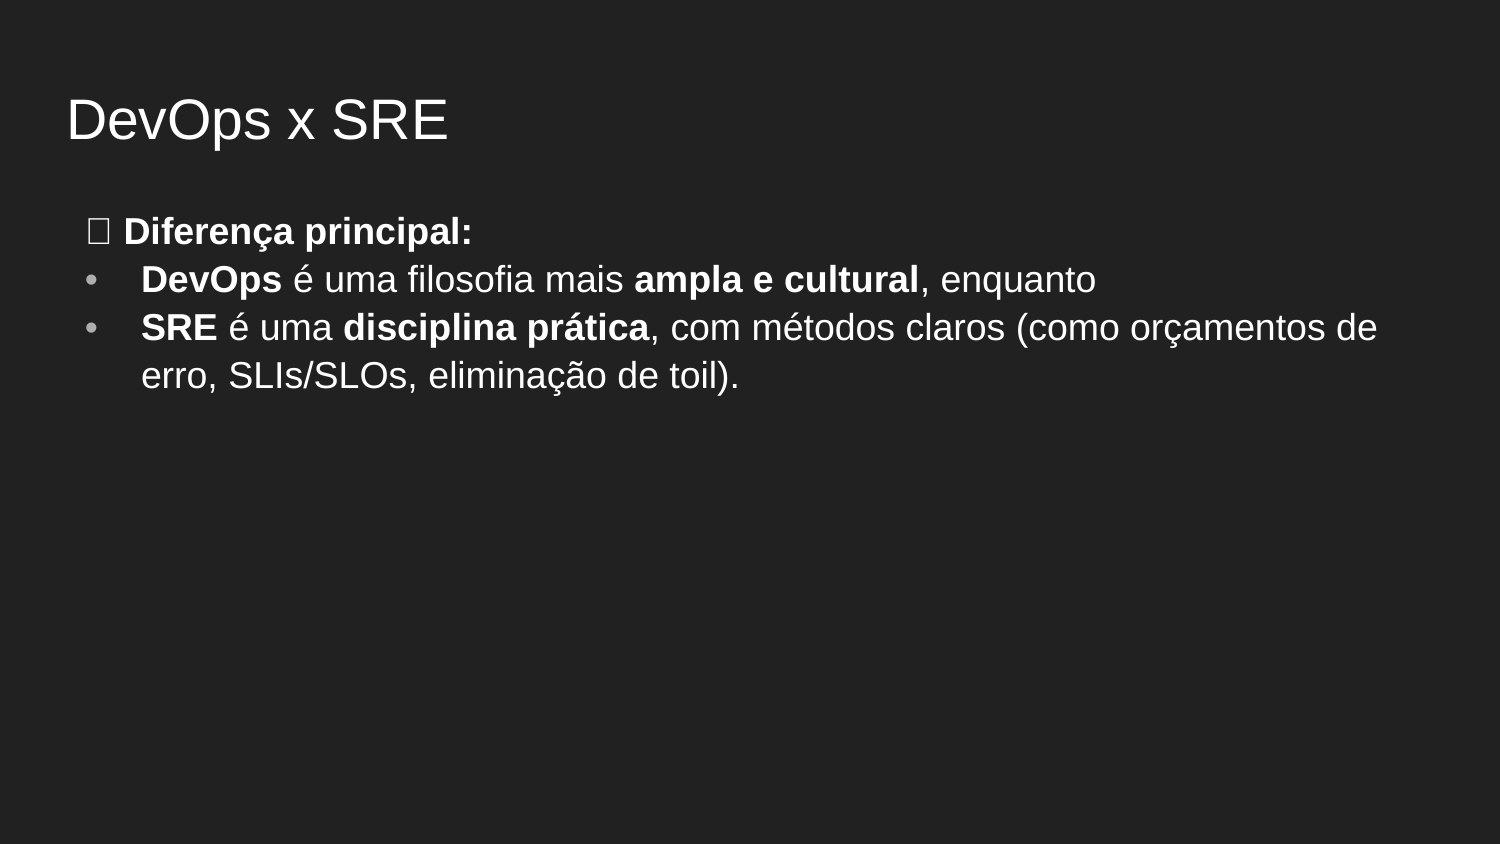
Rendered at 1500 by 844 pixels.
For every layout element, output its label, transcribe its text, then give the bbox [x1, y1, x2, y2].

list 📌 Diferença principal: DevOps é uma filosofia mais ampla e cultural, enquanto SRE é uma disciplina prática, com métodos claros (como orçamentos de erro, SLIs/SLOs, eliminação de toil). [51, 189, 1449, 750]
title DevOps x SRE [51, 72, 1449, 167]
